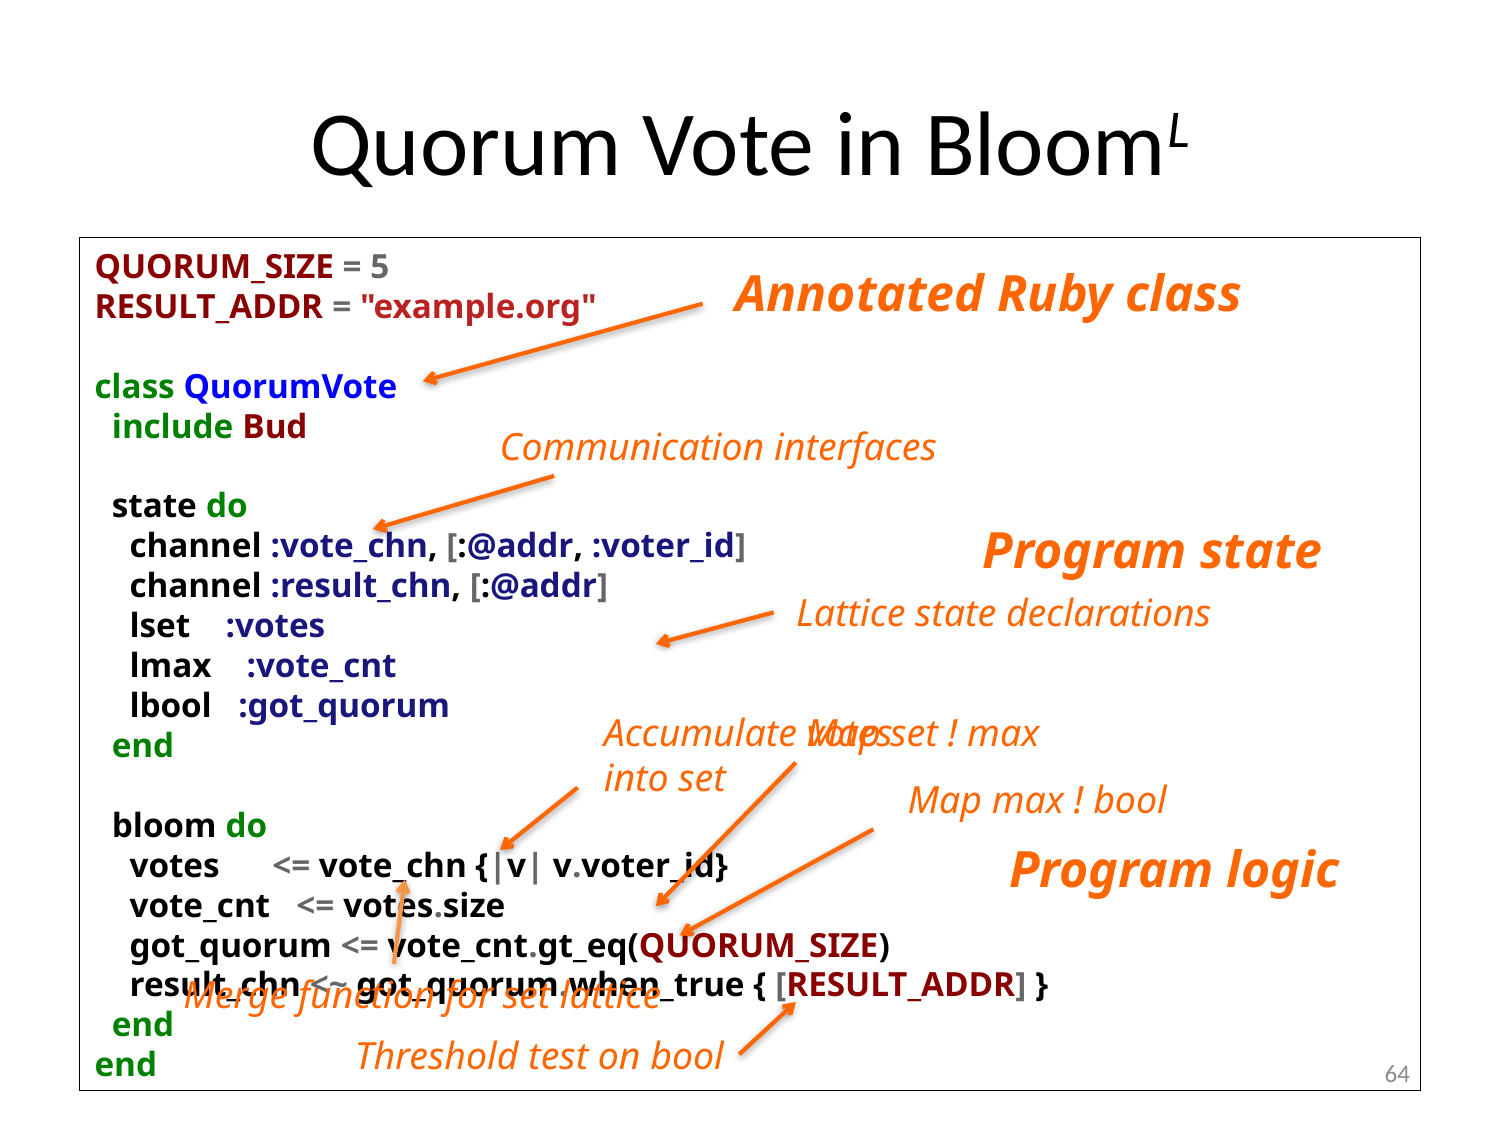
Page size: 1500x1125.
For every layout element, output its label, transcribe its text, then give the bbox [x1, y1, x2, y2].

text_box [422, 303, 703, 382]
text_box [655, 612, 774, 645]
text_box Map max ! bool [892, 768, 1182, 829]
text_box Annotated Ruby class [720, 254, 1258, 330]
text_box Program logic [994, 830, 1355, 906]
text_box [499, 787, 578, 851]
text_box Accumulate votes into set [588, 701, 908, 807]
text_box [393, 879, 405, 965]
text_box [748, 1001, 796, 1055]
text_box Threshold test on bool [339, 1024, 740, 1085]
text_box Program state [967, 511, 1338, 586]
text_box Map set ! max [908, 701, 1055, 762]
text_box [372, 475, 555, 530]
text_box Communication interfaces [484, 415, 953, 476]
title Quorum Vote in BloomL [75, 45, 1425, 233]
text_box Merge function for set lattice [168, 963, 678, 1024]
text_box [679, 829, 874, 936]
text_box QUORUM_SIZE = 5 RESULT_ADDR = "example.org" class QuorumVote include Bud state do channel :vote_chn, [:@addr, :voter_id] channel :result_chn, [:@addr] lset :votes lmax :vote_cnt lbool :got_quorum end bloom do votes <= vote_chn {|v| v.voter_id} vote_cnt <= votes.size got_quorum <= vote_cnt.gt_eq(QUORUM_SIZE) result_chn <~ got_quorum.when_true { [RESULT_ADDR] } end end [79, 237, 1421, 1091]
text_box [655, 762, 796, 907]
text_box Lattice state declarations [781, 581, 1227, 642]
slide_number 64 [1074, 1042, 1425, 1103]
